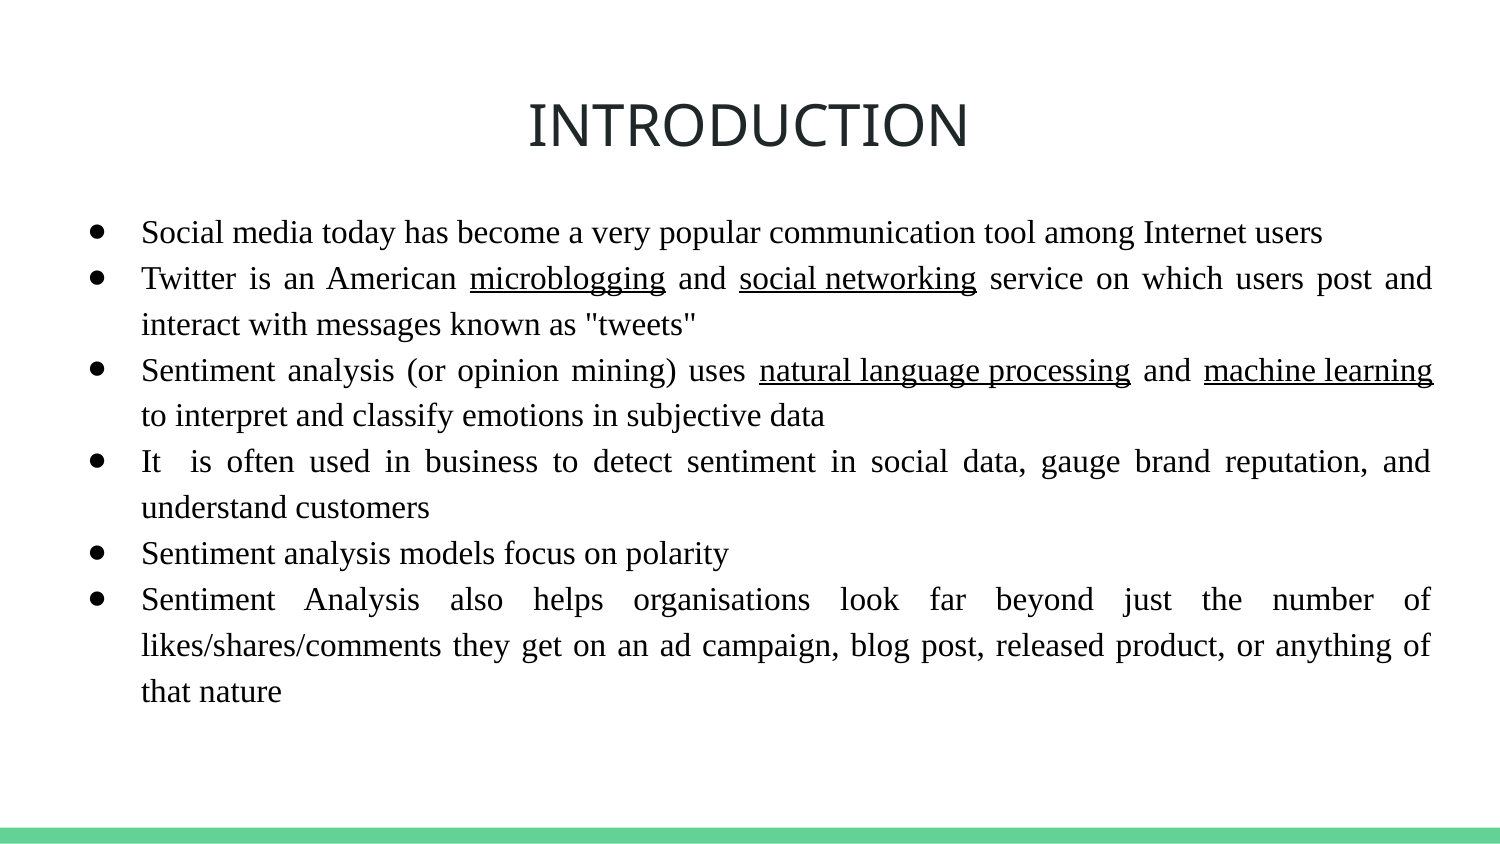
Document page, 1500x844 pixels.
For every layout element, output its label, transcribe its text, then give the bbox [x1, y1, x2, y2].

list Social media today has become a very popular communication tool among Internet users Twitter is an American microblogging and social networking service on which users post and interact with messages known as "tweets" Sentiment analysis (or opinion mining) uses natural language processing and machine learning to interpret and classify emotions in subjective data It is often used in business to detect sentiment in social data, gauge brand reputation, and understand customers Sentiment analysis models focus on polarity Sentiment Analysis also helps organisations look far beyond just the number of likes/shares/comments they get on an ad campaign, blog post, released product, or anything of that nature [51, 189, 1449, 750]
title INTRODUCTION [51, 72, 1449, 167]
